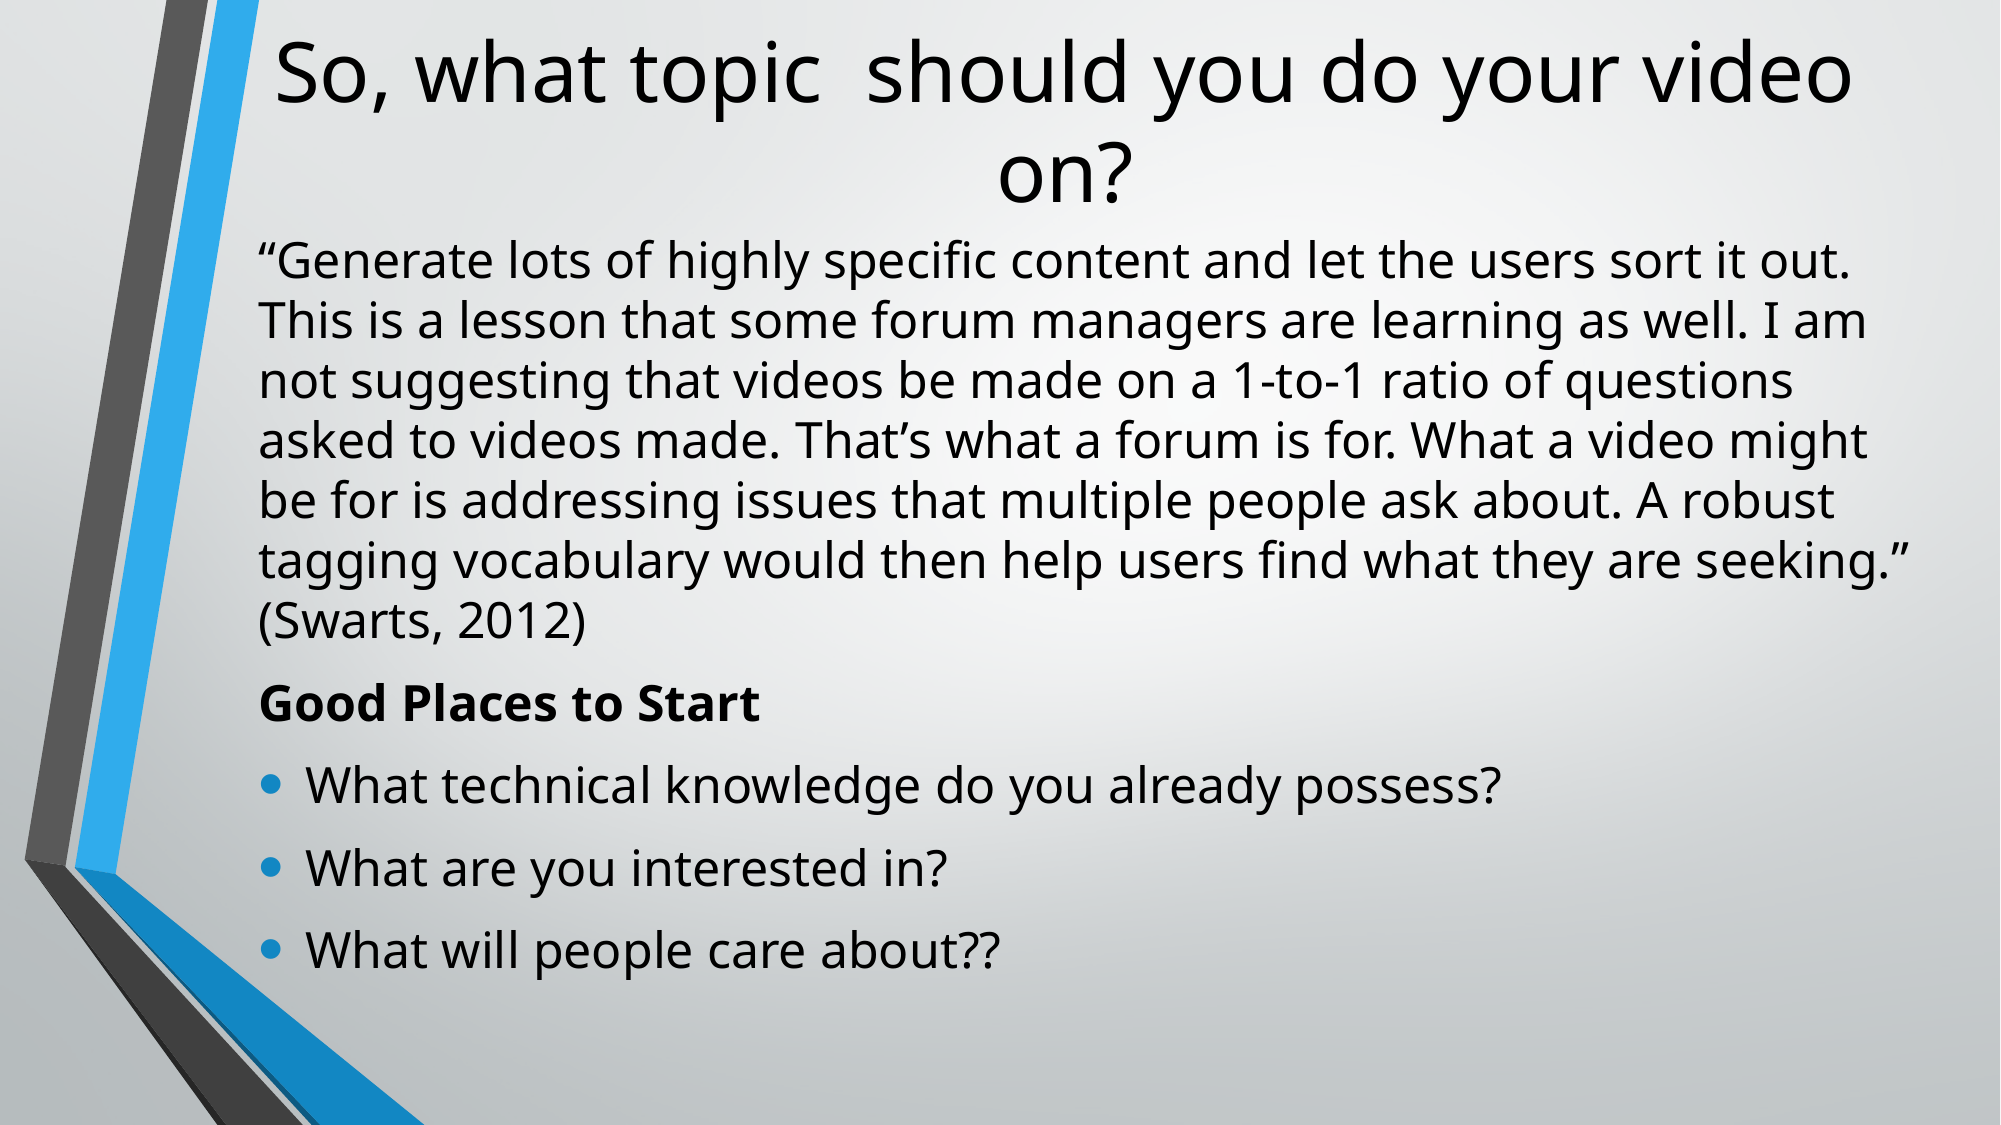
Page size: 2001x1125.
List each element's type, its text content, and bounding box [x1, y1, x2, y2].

title So, what topic should you do your video on? [243, 28, 1887, 210]
list “Generate lots of highly specific content and let the users sort it out. This is a lesson that some forum managers are learning as well. I am not suggesting that videos be made on a 1-to-1 ratio of questions asked to videos made. That’s what a forum is for. What a video might be for is addressing issues that multiple people ask about. A robust tagging vocabulary would then help users find what they are seeking.” (Swarts, 2012) Good Places to Start What technical knowledge do you already possess? What are you interested in? What will people care about?? [243, 210, 1927, 1079]
